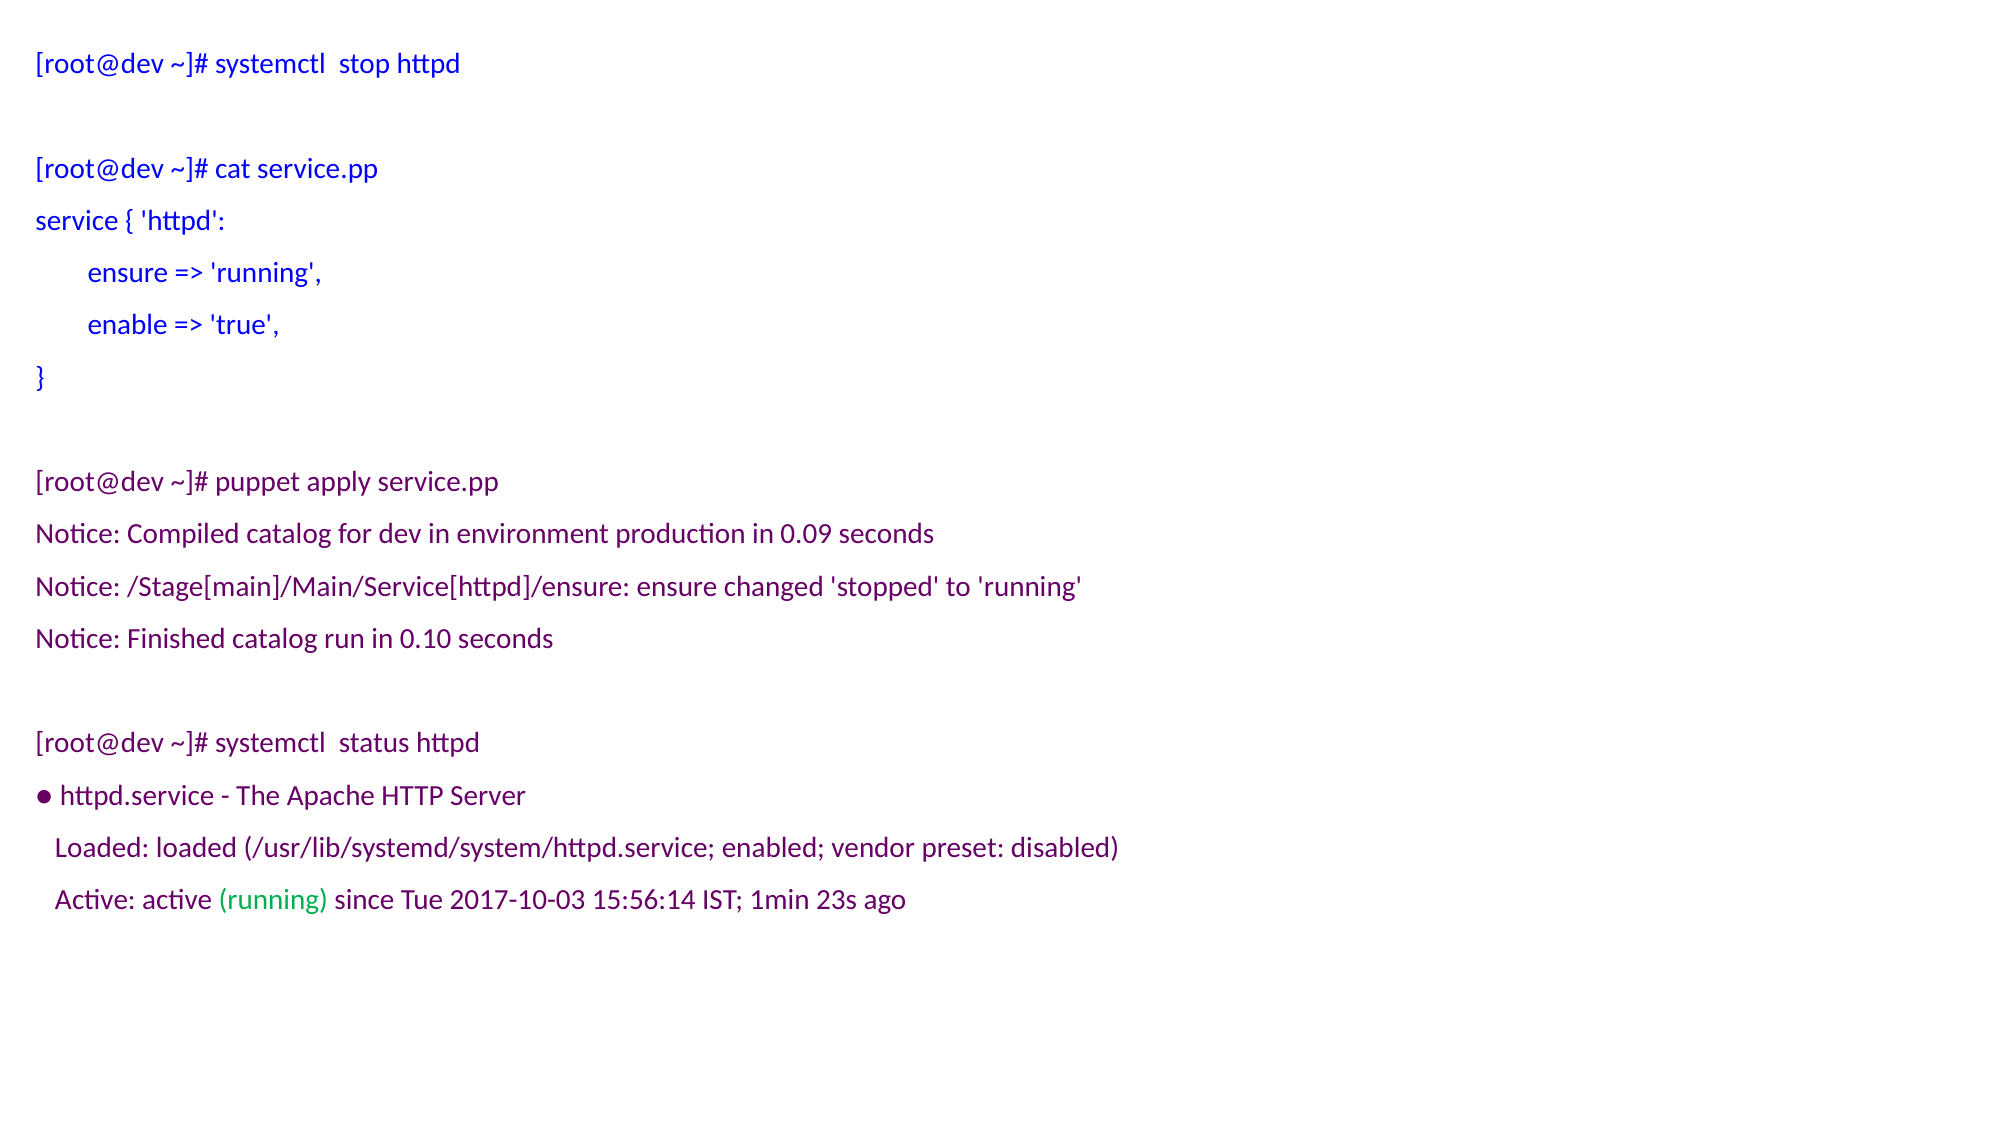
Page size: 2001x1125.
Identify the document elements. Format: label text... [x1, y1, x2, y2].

list [root@dev ~]# systemctl stop httpd [root@dev ~]# cat service.pp service { 'httpd': ensure => 'running', enable => 'true', } [root@dev ~]# puppet apply service.pp Notice: Compiled catalog for dev in environment production in 0.09 seconds Notice: /Stage[main]/Main/Service[httpd]/ensure: ensure changed 'stopped' to 'running' Notice: Finished catalog run in 0.10 seconds [root@dev ~]# systemctl status httpd ● httpd.service - The Apache HTTP Server Loaded: loaded (/usr/lib/systemd/system/httpd.service; enabled; vendor preset: disabled) Active: active (running) since Tue 2017-10-03 15:56:14 IST; 1min 23s ago [20, 40, 1863, 1125]
